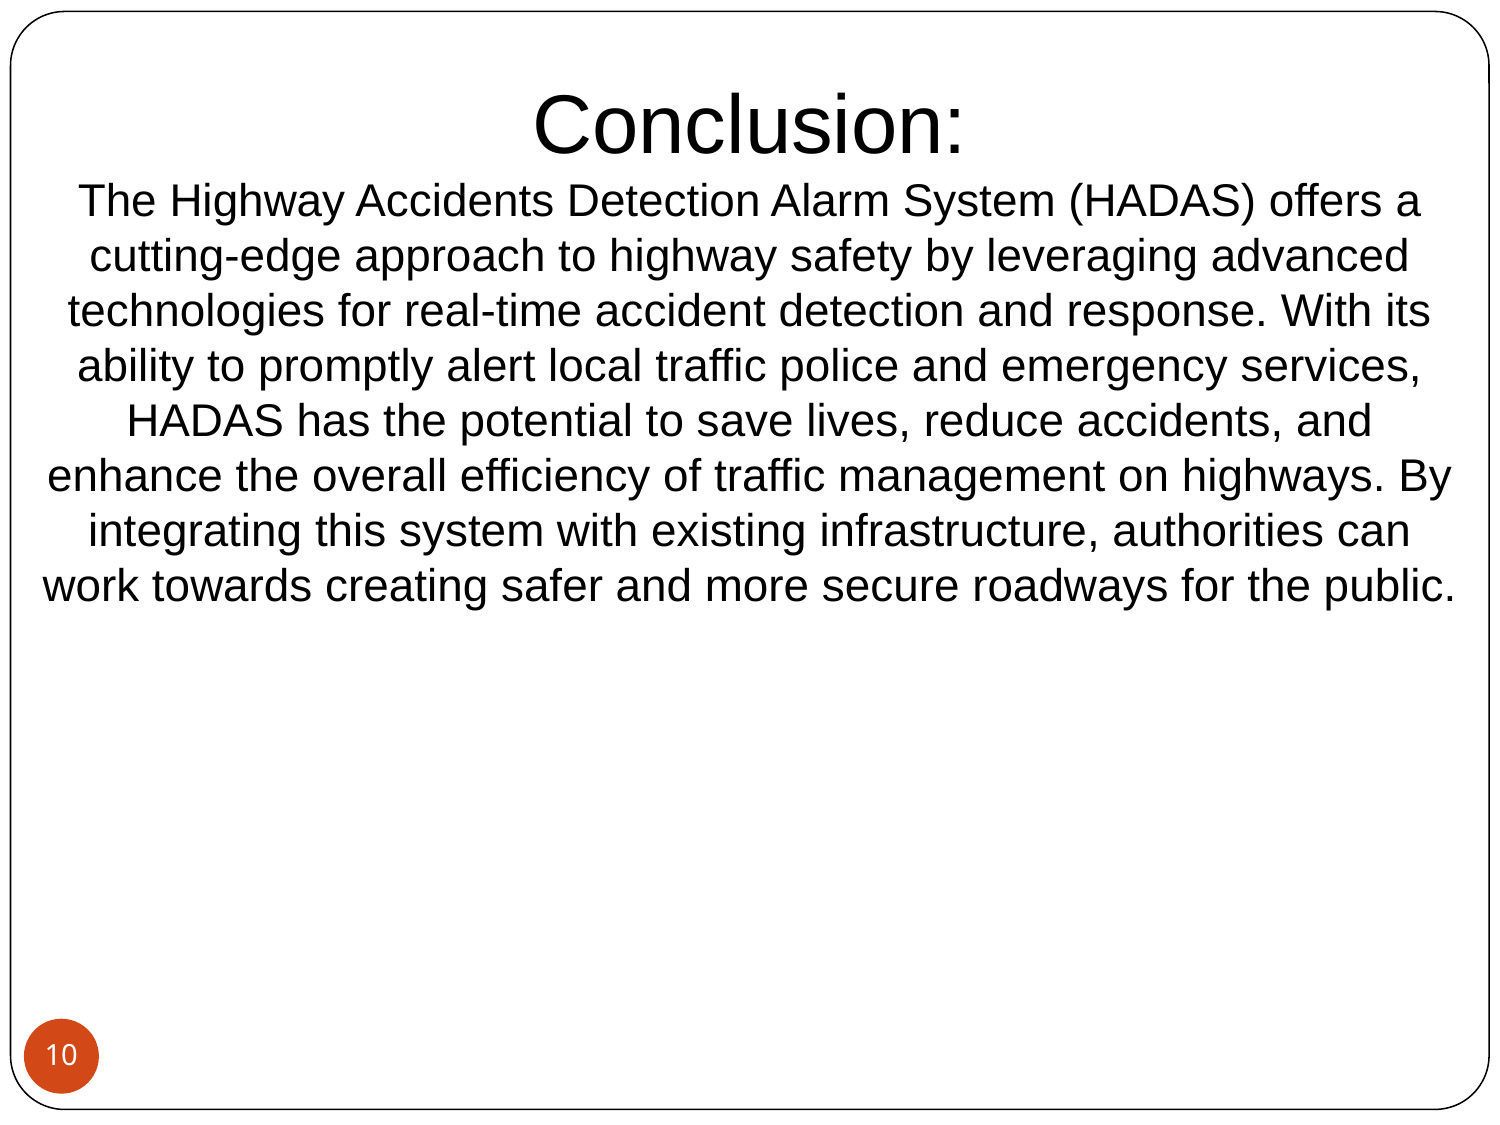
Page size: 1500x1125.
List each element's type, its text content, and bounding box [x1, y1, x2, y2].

text_box Conclusion: The Highway Accidents Detection Alarm System (HADAS) offers a cutting-edge approach to highway safety by leveraging advanced technologies for real-time accident detection and response. With its ability to promptly alert local traffic police and emergency services, HADAS has the potential to save lives, reduce accidents, and enhance the overall efficiency of traffic management on highways. By integrating this system with existing infrastructure, authorities can work towards creating safer and more secure roadways for the public. [19, 55, 1481, 681]
slide_number 10 [23, 1018, 99, 1094]
